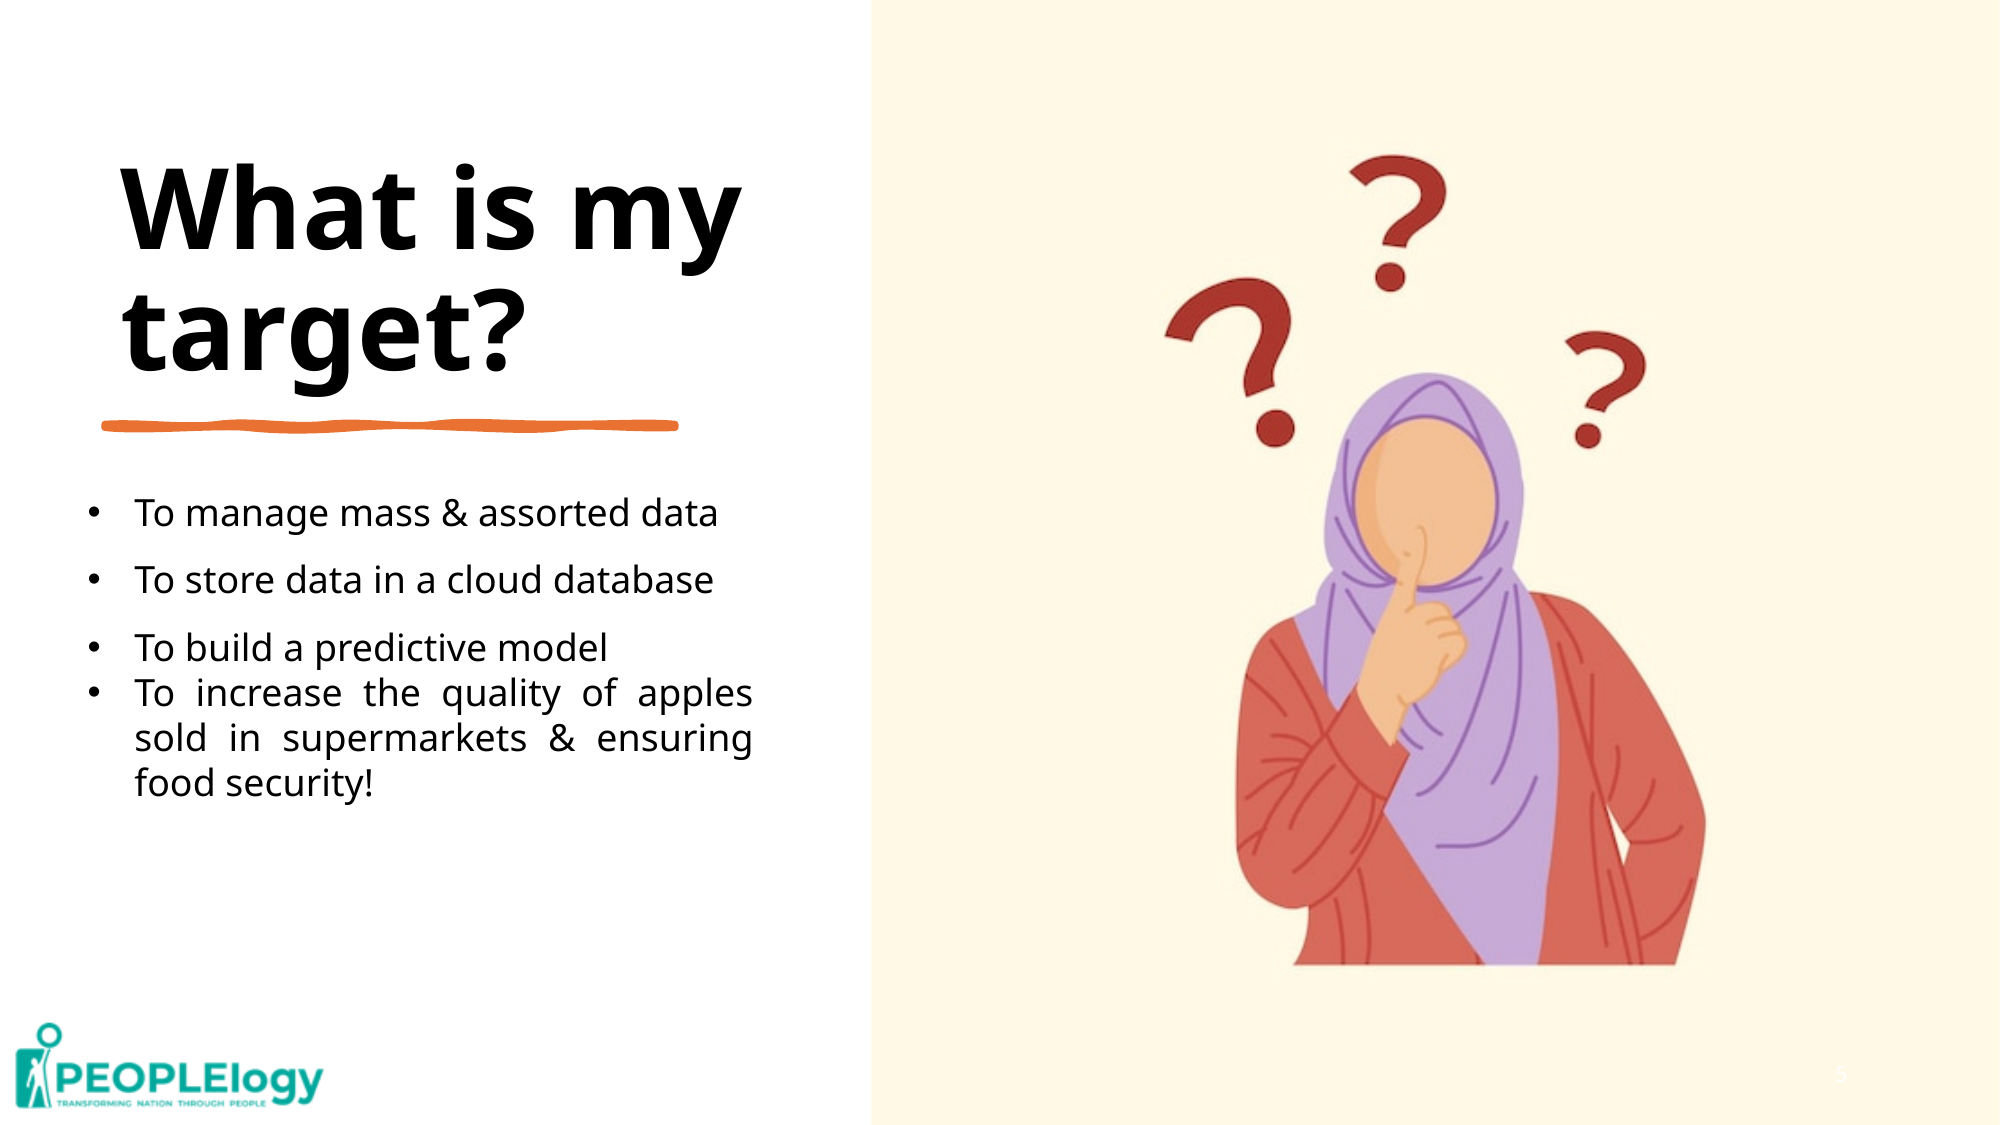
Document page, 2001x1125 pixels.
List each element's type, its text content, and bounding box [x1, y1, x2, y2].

title What is my target? [105, 81, 822, 403]
text_box [103, 420, 677, 432]
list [870, 0, 2000, 1125]
picture [0, 1011, 336, 1121]
text_box [104, 471, 802, 1016]
text_box [0, 0, 870, 1125]
text_box To manage mass & assorted data To store data in a cloud database To build a predictive model To increase the quality of apples sold in supermarkets & ensuring food security! [72, 458, 769, 856]
